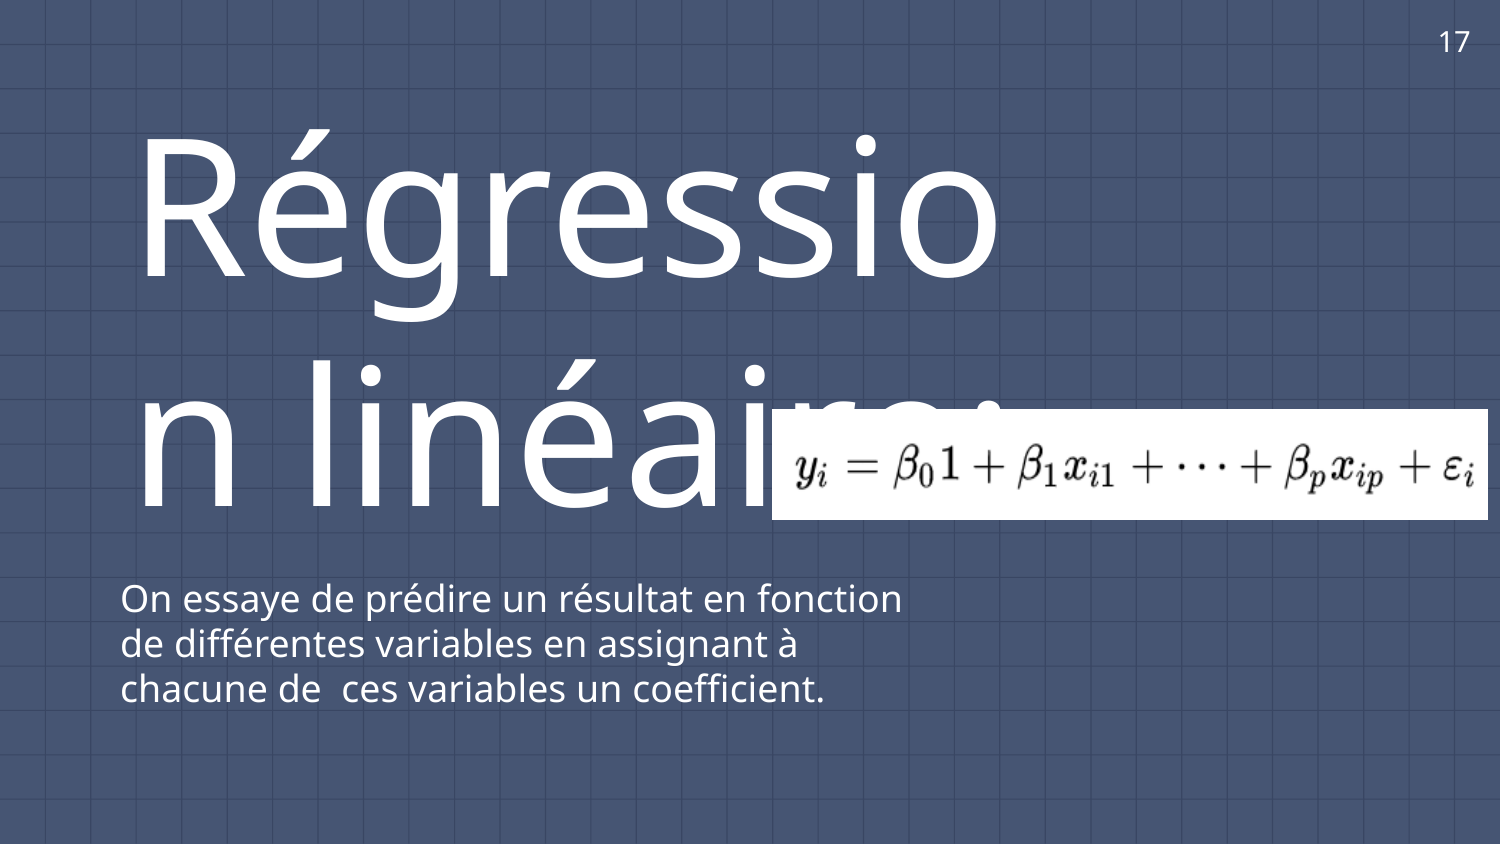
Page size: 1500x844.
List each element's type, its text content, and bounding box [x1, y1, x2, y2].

subtitle On essaye de prédire un résultat en fonction de différentes variables en assignant à chacune de ces variables un coefficient. [105, 559, 955, 689]
title Régression linéaire: [114, 369, 1033, 560]
slide_number ‹#› [1408, 0, 1500, 88]
picture [772, 409, 1488, 520]
